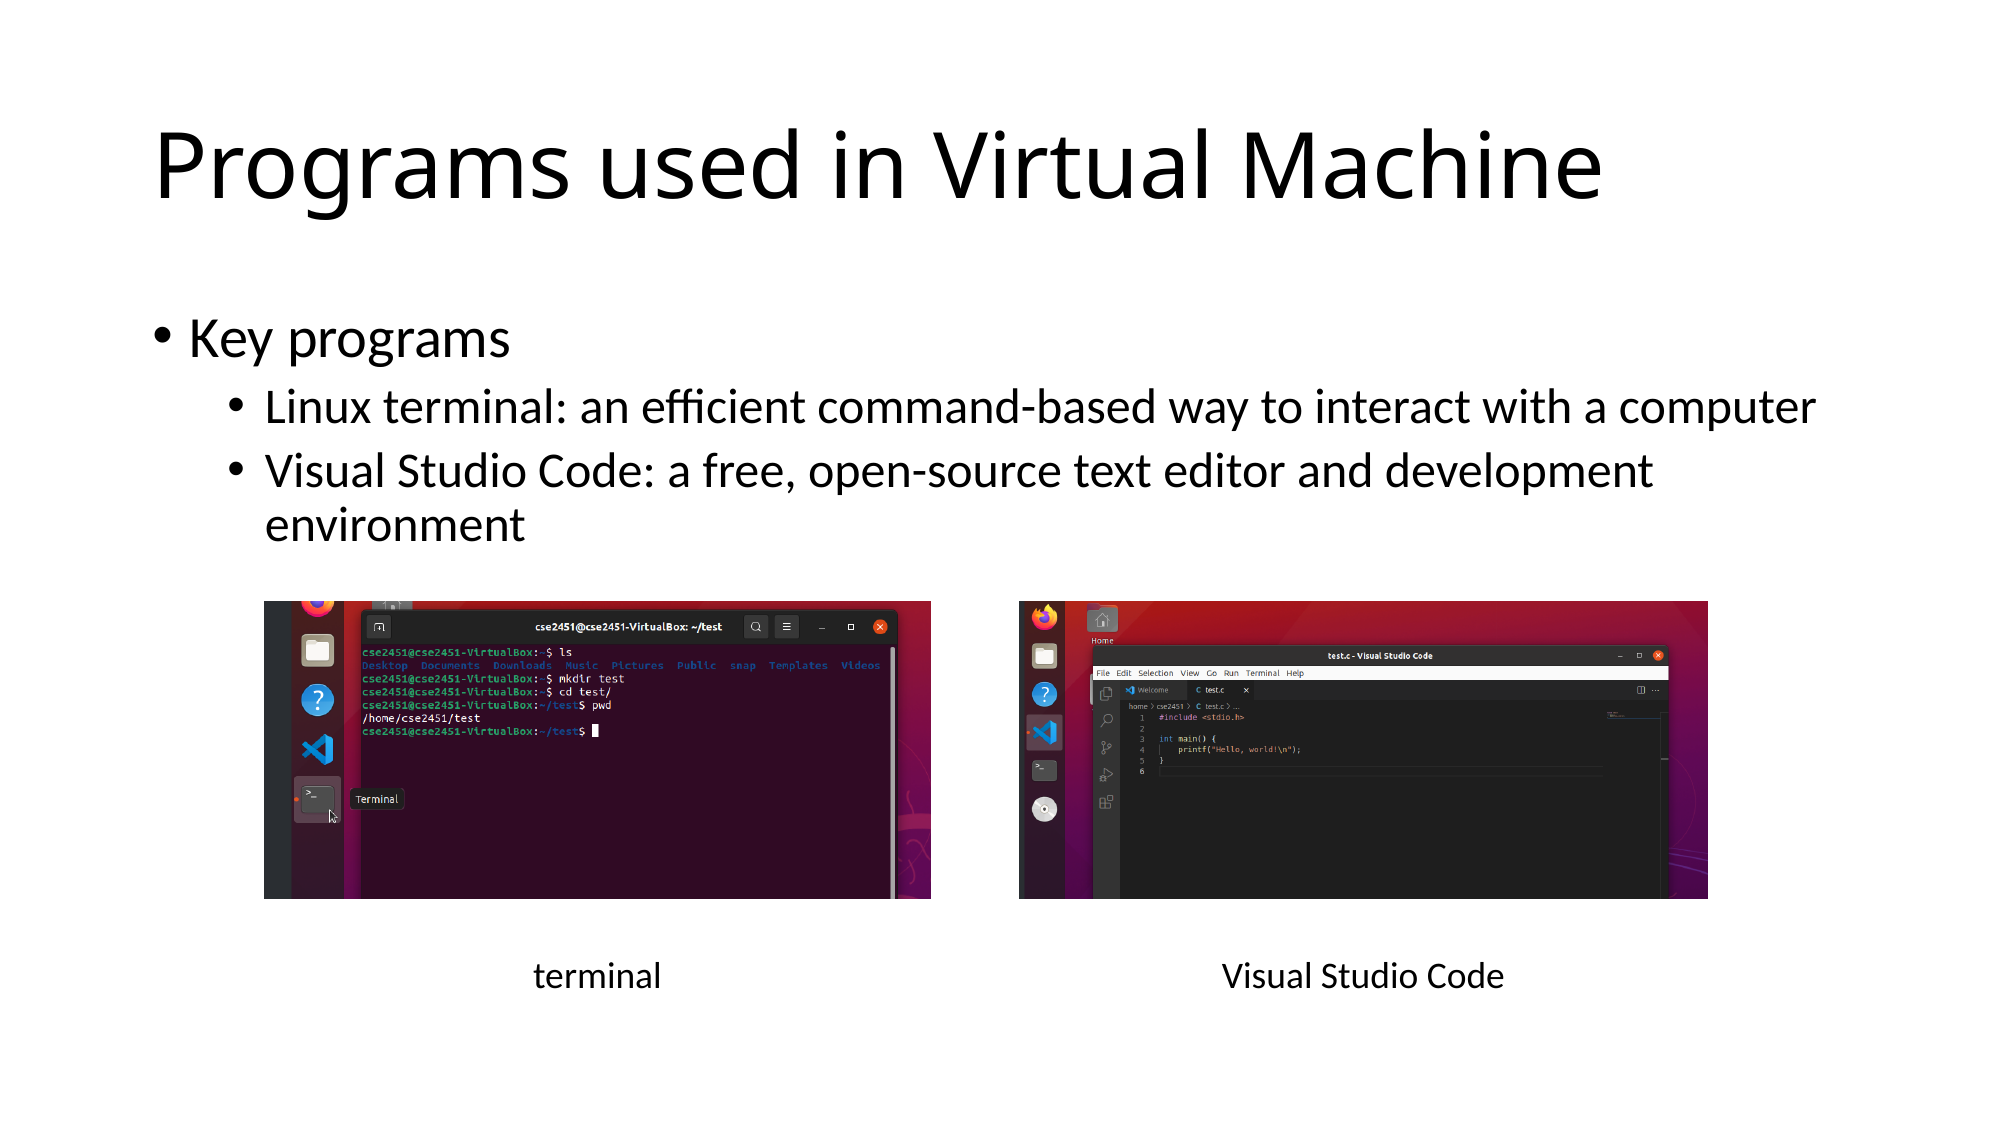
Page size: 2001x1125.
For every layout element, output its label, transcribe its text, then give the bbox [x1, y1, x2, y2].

picture [1019, 601, 1708, 899]
picture [264, 601, 931, 899]
list Key programs Linux terminal: an efficient command-based way to interact with a computer Visual Studio Code: a free, open-source text editor and development environment [137, 299, 1863, 595]
title Programs used in Virtual Machine [137, 59, 1863, 278]
text_box Visual Studio Code [1205, 943, 1523, 1004]
text_box terminal [439, 943, 756, 1004]
